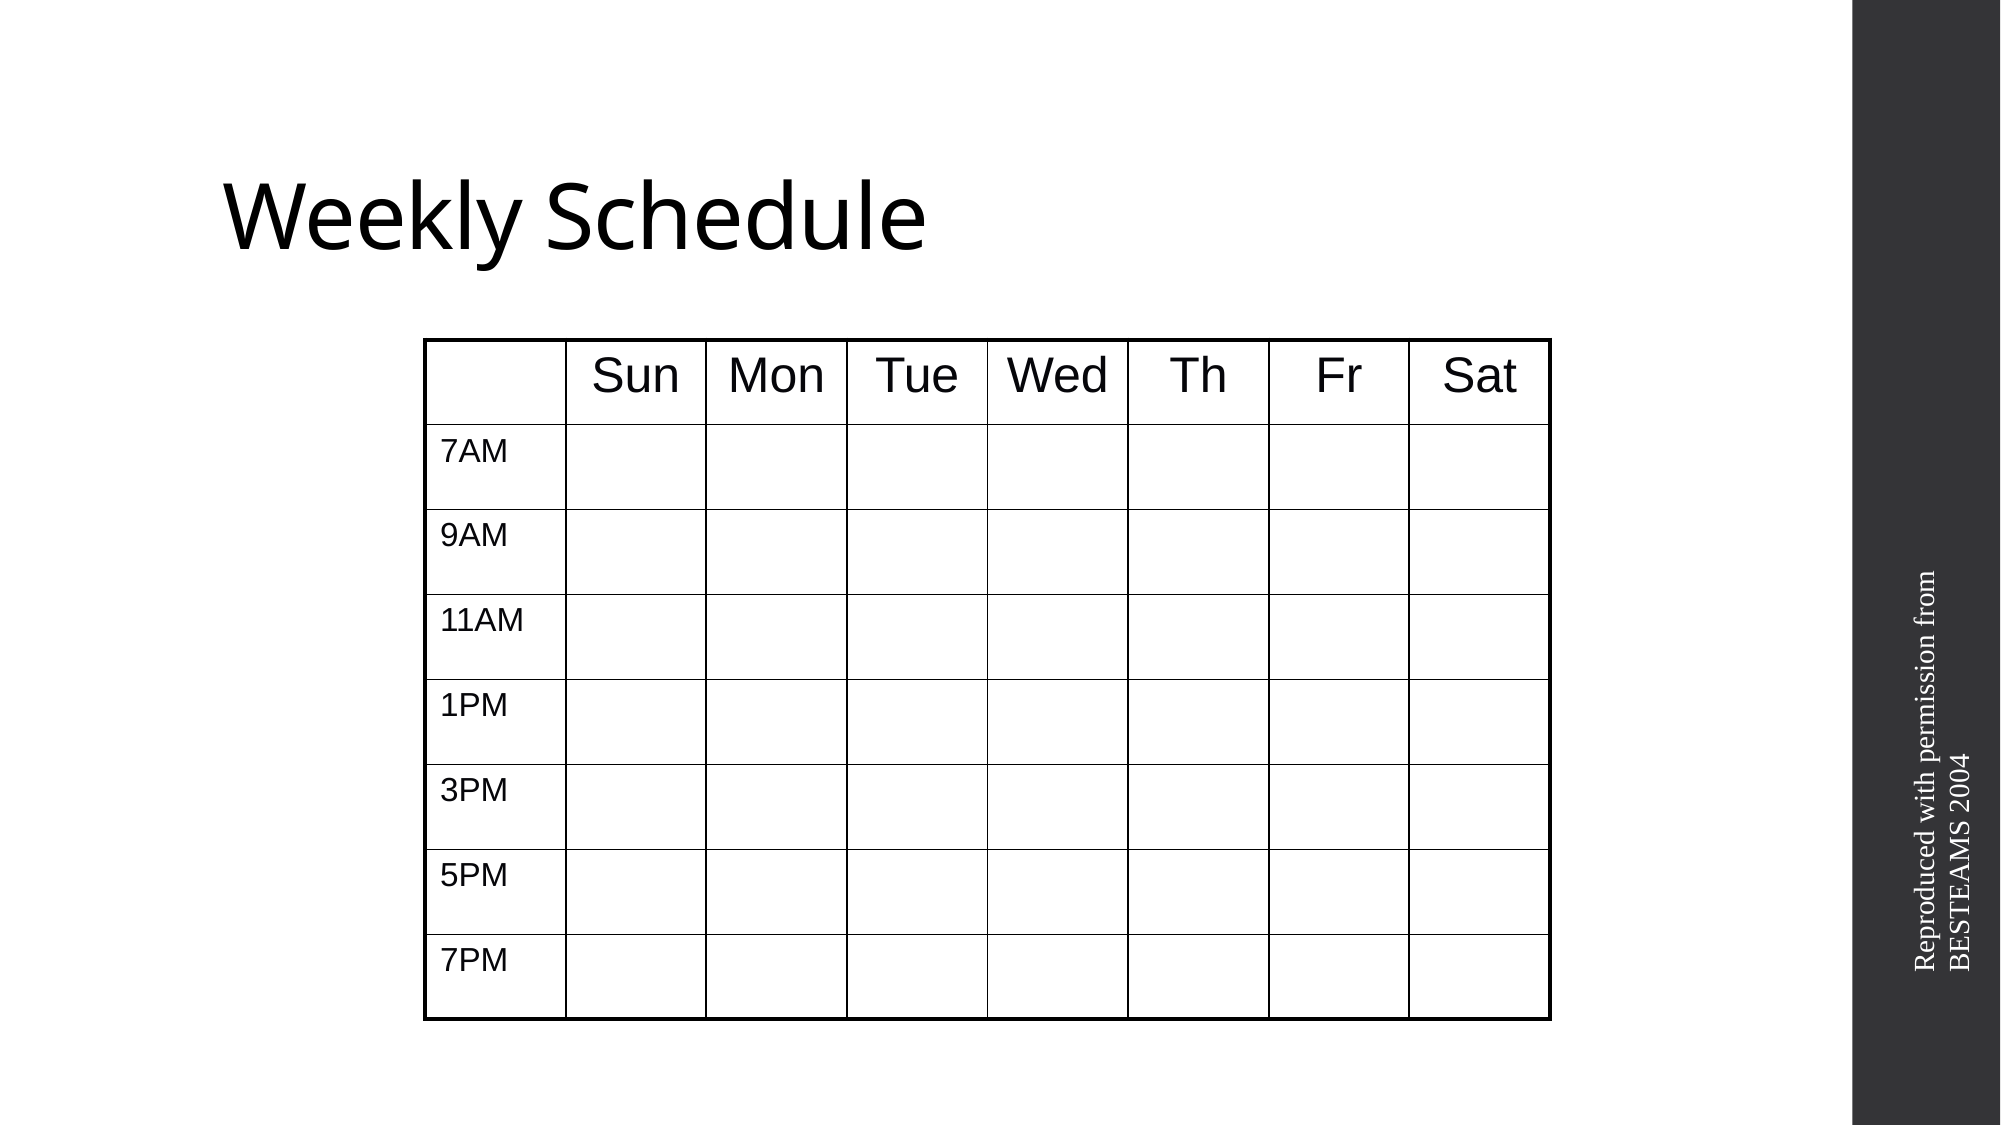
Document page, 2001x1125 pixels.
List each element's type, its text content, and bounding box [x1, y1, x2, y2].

table_cell [1270, 765, 1408, 849]
table_cell [707, 595, 846, 679]
table_cell 11AM [427, 595, 565, 679]
table_cell [567, 850, 705, 934]
table_cell [1410, 935, 1548, 1017]
table_cell 5PM [427, 850, 565, 934]
table_header Th [1129, 342, 1268, 424]
table_cell [848, 680, 987, 764]
table_cell [848, 765, 987, 849]
footer Reproduced with permission from BESTEAMS 2004 [1897, 400, 1958, 988]
table_cell [1129, 595, 1268, 679]
table_cell [988, 595, 1127, 679]
table_cell [1270, 425, 1408, 509]
table_header Wed [988, 342, 1127, 424]
table_cell [1270, 595, 1408, 679]
table_cell [1410, 510, 1548, 594]
table_cell [567, 935, 705, 1017]
table_cell [848, 850, 987, 934]
table_header Sat [1410, 342, 1548, 424]
table_cell [567, 510, 705, 594]
table_cell [1129, 425, 1268, 509]
table_cell [707, 680, 846, 764]
table_cell [1270, 680, 1408, 764]
table_cell [988, 935, 1127, 1017]
table_cell [1410, 850, 1548, 934]
table_cell [988, 850, 1127, 934]
table_cell [848, 510, 987, 594]
table_cell [988, 765, 1127, 849]
table_header Sun [567, 342, 705, 424]
table_cell 7PM [427, 935, 565, 1017]
table_cell 3PM [427, 765, 565, 849]
table_cell [1410, 680, 1548, 764]
table_cell [567, 680, 705, 764]
title Weekly Schedule [206, 60, 1797, 278]
table_cell [707, 425, 846, 509]
table_cell [1410, 765, 1548, 849]
table_cell [567, 595, 705, 679]
table_cell 1PM [427, 680, 565, 764]
table_cell [1270, 510, 1408, 594]
table_cell 9AM [427, 510, 565, 594]
table_cell [1129, 850, 1268, 934]
table_cell [848, 935, 987, 1017]
table_cell [707, 765, 846, 849]
slide_number [1852, 1012, 2000, 1110]
table_cell [848, 425, 987, 509]
table_cell [1410, 595, 1548, 679]
table_cell 7AM [427, 425, 565, 509]
table_cell [988, 680, 1127, 764]
table_cell [1410, 425, 1548, 509]
table_cell [567, 765, 705, 849]
table_cell [707, 850, 846, 934]
table_header Tue [848, 342, 987, 424]
table_header Mon [707, 342, 846, 424]
table_cell [567, 425, 705, 509]
table_cell [988, 425, 1127, 509]
table_cell [1129, 765, 1268, 849]
table_cell [848, 595, 987, 679]
table_cell [707, 935, 846, 1017]
table_header Fr [1270, 342, 1408, 424]
table_cell [988, 510, 1127, 594]
table_cell [707, 510, 846, 594]
table_header [427, 342, 565, 424]
table_cell [1129, 935, 1268, 1017]
table_cell [1270, 850, 1408, 934]
table_cell [1270, 935, 1408, 1017]
table_cell [1129, 510, 1268, 594]
table_cell [1129, 680, 1268, 764]
